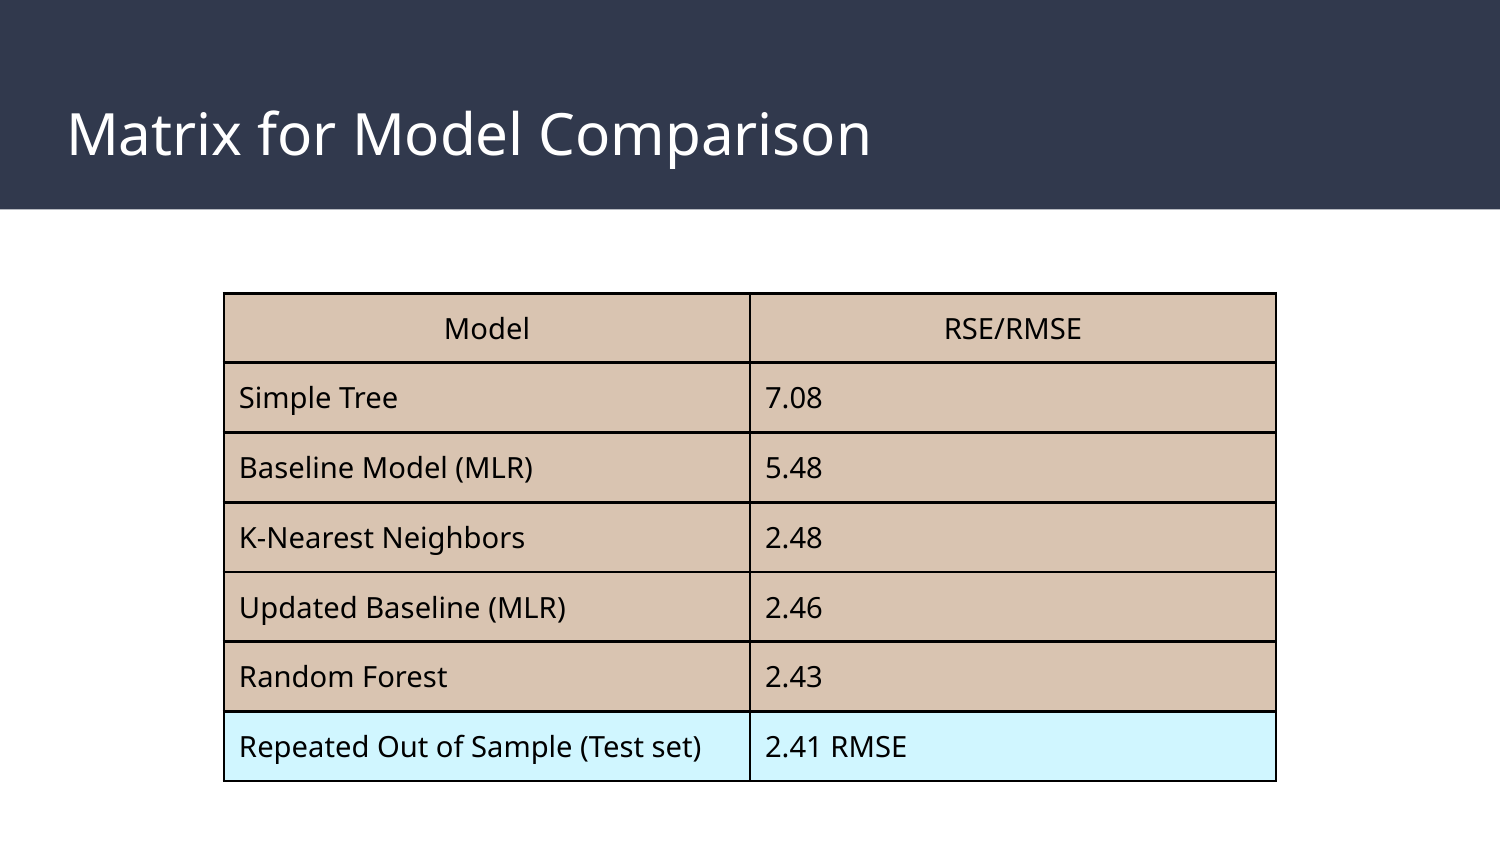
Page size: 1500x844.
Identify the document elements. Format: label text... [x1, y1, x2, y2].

table_cell Repeated Out of Sample (Test set) [225, 713, 749, 780]
table_cell Random Forest [225, 643, 749, 710]
table_cell 5.48 [751, 434, 1275, 501]
table_cell K-Nearest Neighbors [225, 504, 749, 571]
table_cell Simple Tree [225, 364, 749, 431]
title Matrix for Model Comparison [51, 82, 1449, 185]
table_cell 7.08 [751, 364, 1275, 431]
table_header RSE/RMSE [751, 295, 1275, 361]
table_cell Baseline Model (MLR) [225, 434, 749, 501]
table_cell 2.41 RMSE [751, 713, 1275, 780]
table_cell 2.46 [751, 573, 1275, 640]
table_cell Updated Baseline (MLR) [225, 573, 749, 640]
table_cell 2.48 [751, 504, 1275, 571]
table_cell 2.43 [751, 643, 1275, 710]
table_header Model [225, 295, 749, 361]
